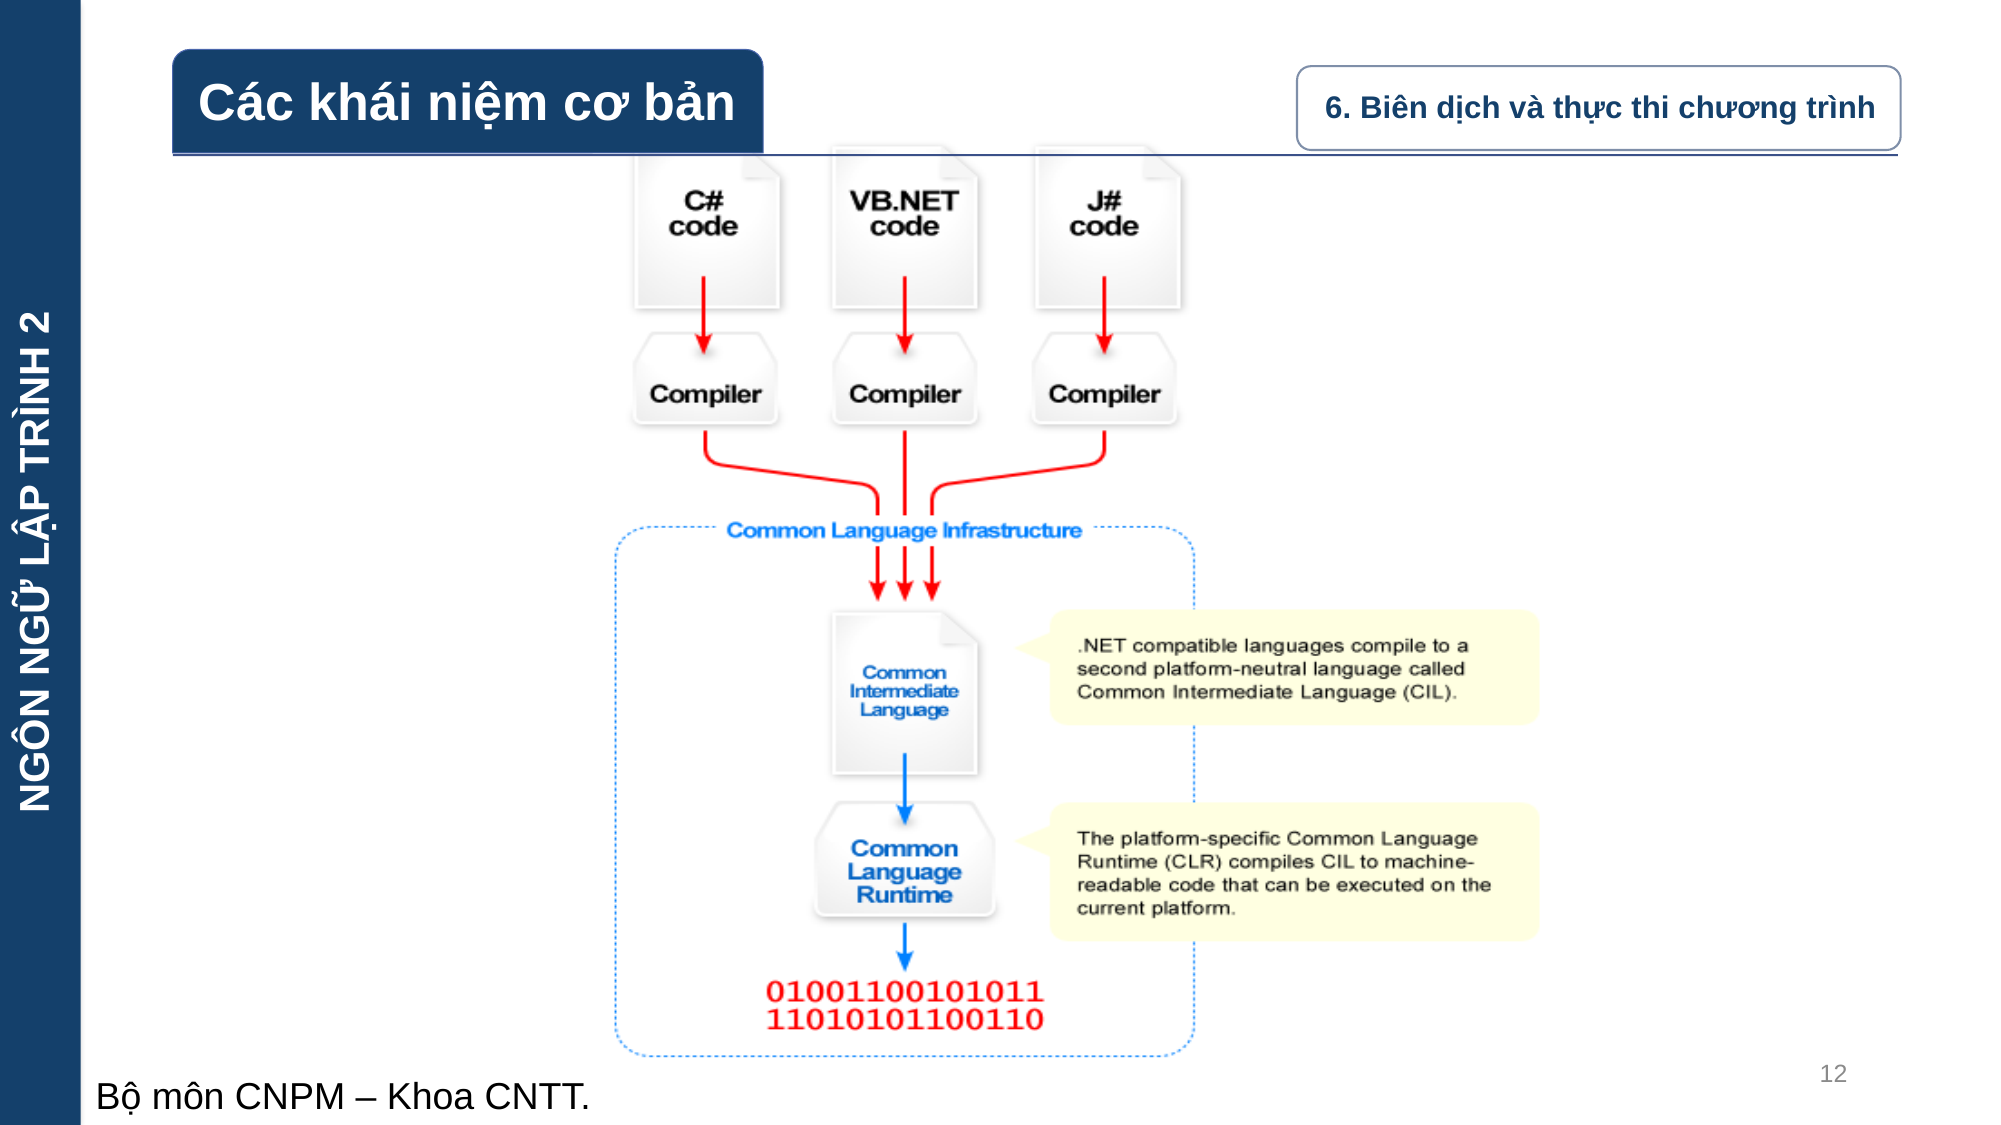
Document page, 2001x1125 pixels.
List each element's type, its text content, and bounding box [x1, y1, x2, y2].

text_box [137, 10, 1863, 228]
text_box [1296, 66, 1924, 150]
slide_number 12 [1412, 1042, 1863, 1103]
picture [606, 228, 1549, 1065]
text_box NGÔN NGỮ LẬP TRÌNH 2 [0, 0, 82, 1125]
text_box Bộ môn CNPM – Khoa CNTT. [80, 1064, 2000, 1125]
